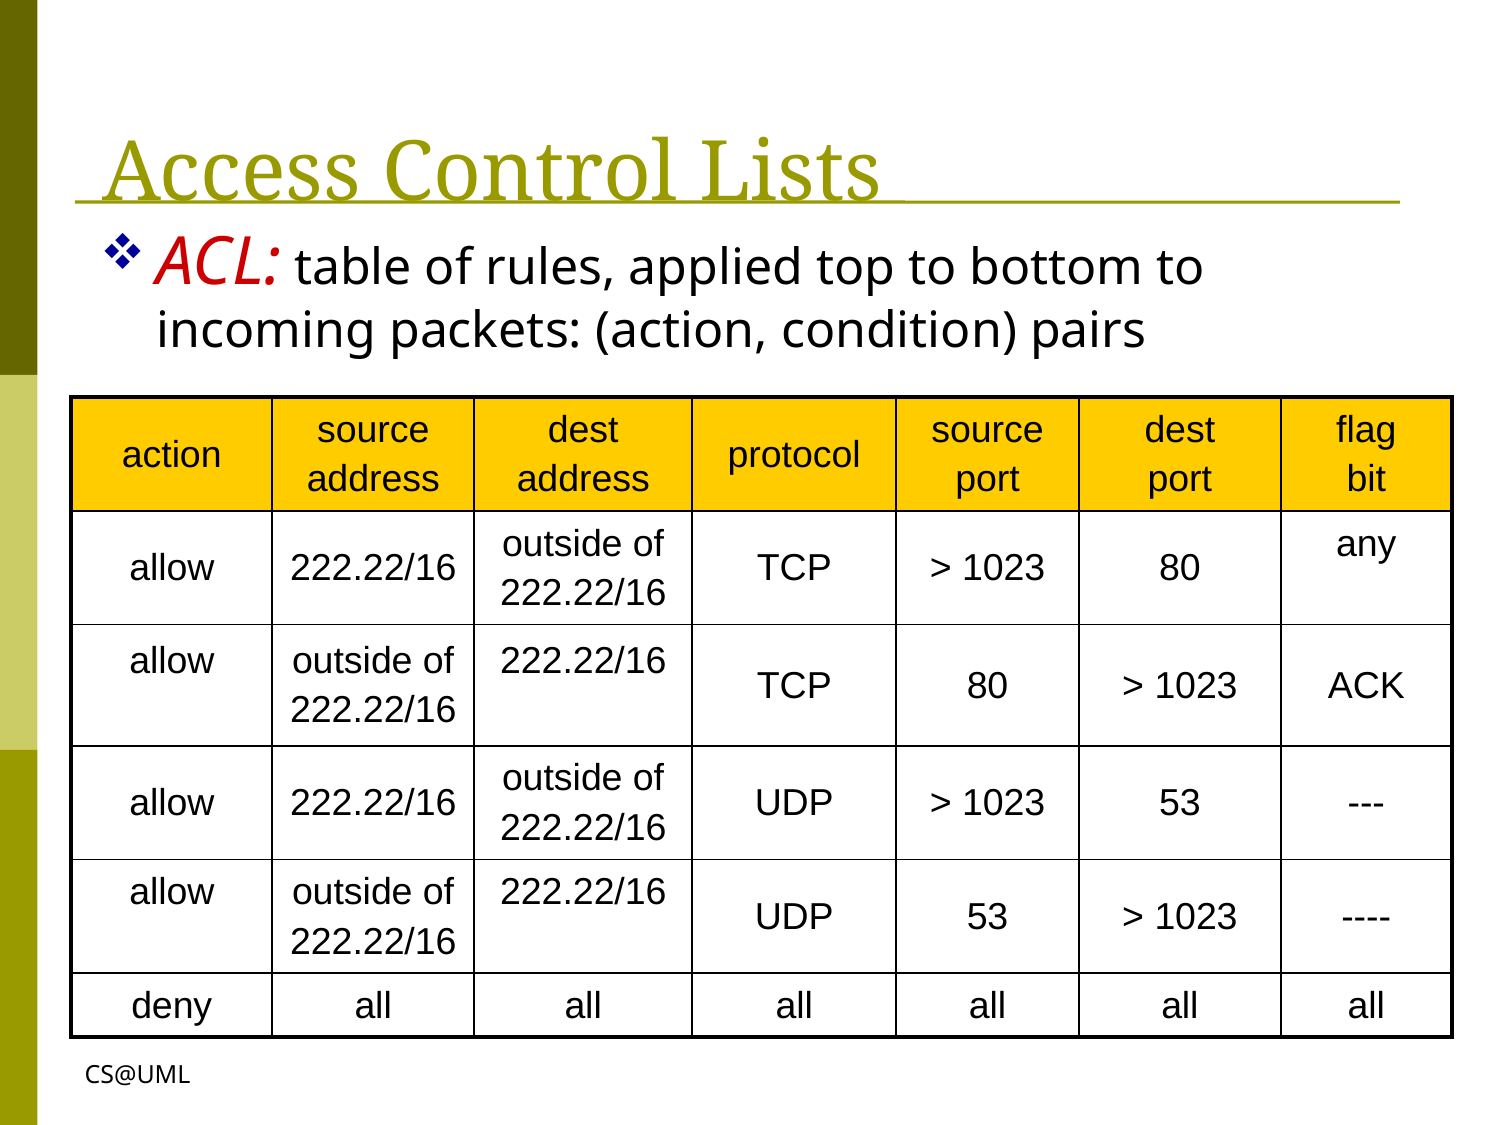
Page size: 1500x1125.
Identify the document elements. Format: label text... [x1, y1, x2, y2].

table_cell all [1282, 974, 1450, 1035]
table_header source port [897, 399, 1078, 510]
table_cell allow [73, 625, 271, 745]
text_box ACL: table of rules, applied top to bottom to incoming packets: (action, condition) pairs [85, 210, 1361, 377]
table_cell UDP [693, 747, 895, 859]
table_cell any [1282, 512, 1450, 624]
table_cell 80 [897, 625, 1078, 745]
table_cell outside of 222.22/16 [273, 625, 473, 745]
table_cell all [897, 974, 1078, 1035]
table_cell TCP [693, 512, 895, 624]
table_header dest address [475, 399, 691, 510]
table_cell --- [1282, 747, 1450, 859]
title Access Control Lists [87, 37, 1363, 225]
table_cell all [693, 974, 895, 1035]
table_cell 80 [1080, 512, 1280, 624]
table_cell 53 [1080, 747, 1280, 859]
table_cell UDP [693, 860, 895, 972]
table_cell all [273, 974, 473, 1035]
table_cell 222.22/16 [273, 512, 473, 624]
table_cell > 1023 [897, 512, 1078, 624]
table_header action [73, 399, 271, 510]
table_header dest port [1080, 399, 1280, 510]
table_header source address [273, 399, 473, 510]
table_cell outside of 222.22/16 [475, 512, 691, 624]
table_cell 222.22/16 [475, 625, 691, 745]
table_header flag bit [1282, 399, 1450, 510]
table_cell outside of 222.22/16 [273, 860, 473, 972]
table_cell > 1023 [1080, 625, 1280, 745]
table_cell > 1023 [1080, 860, 1280, 972]
table_cell ---- [1282, 860, 1450, 972]
table_cell outside of 222.22/16 [475, 747, 691, 859]
table_cell TCP [693, 625, 895, 745]
table_cell all [475, 974, 691, 1035]
table_cell deny [73, 974, 271, 1035]
table_cell > 1023 [897, 747, 1078, 859]
table_cell ACK [1282, 625, 1450, 745]
table_cell 53 [897, 860, 1078, 972]
table_cell 222.22/16 [273, 747, 473, 859]
table_cell allow [73, 512, 271, 624]
table_cell 222.22/16 [475, 860, 691, 972]
table_header protocol [693, 399, 895, 510]
table_cell all [1080, 974, 1280, 1035]
table_cell allow [73, 860, 271, 972]
table_cell allow [73, 747, 271, 859]
